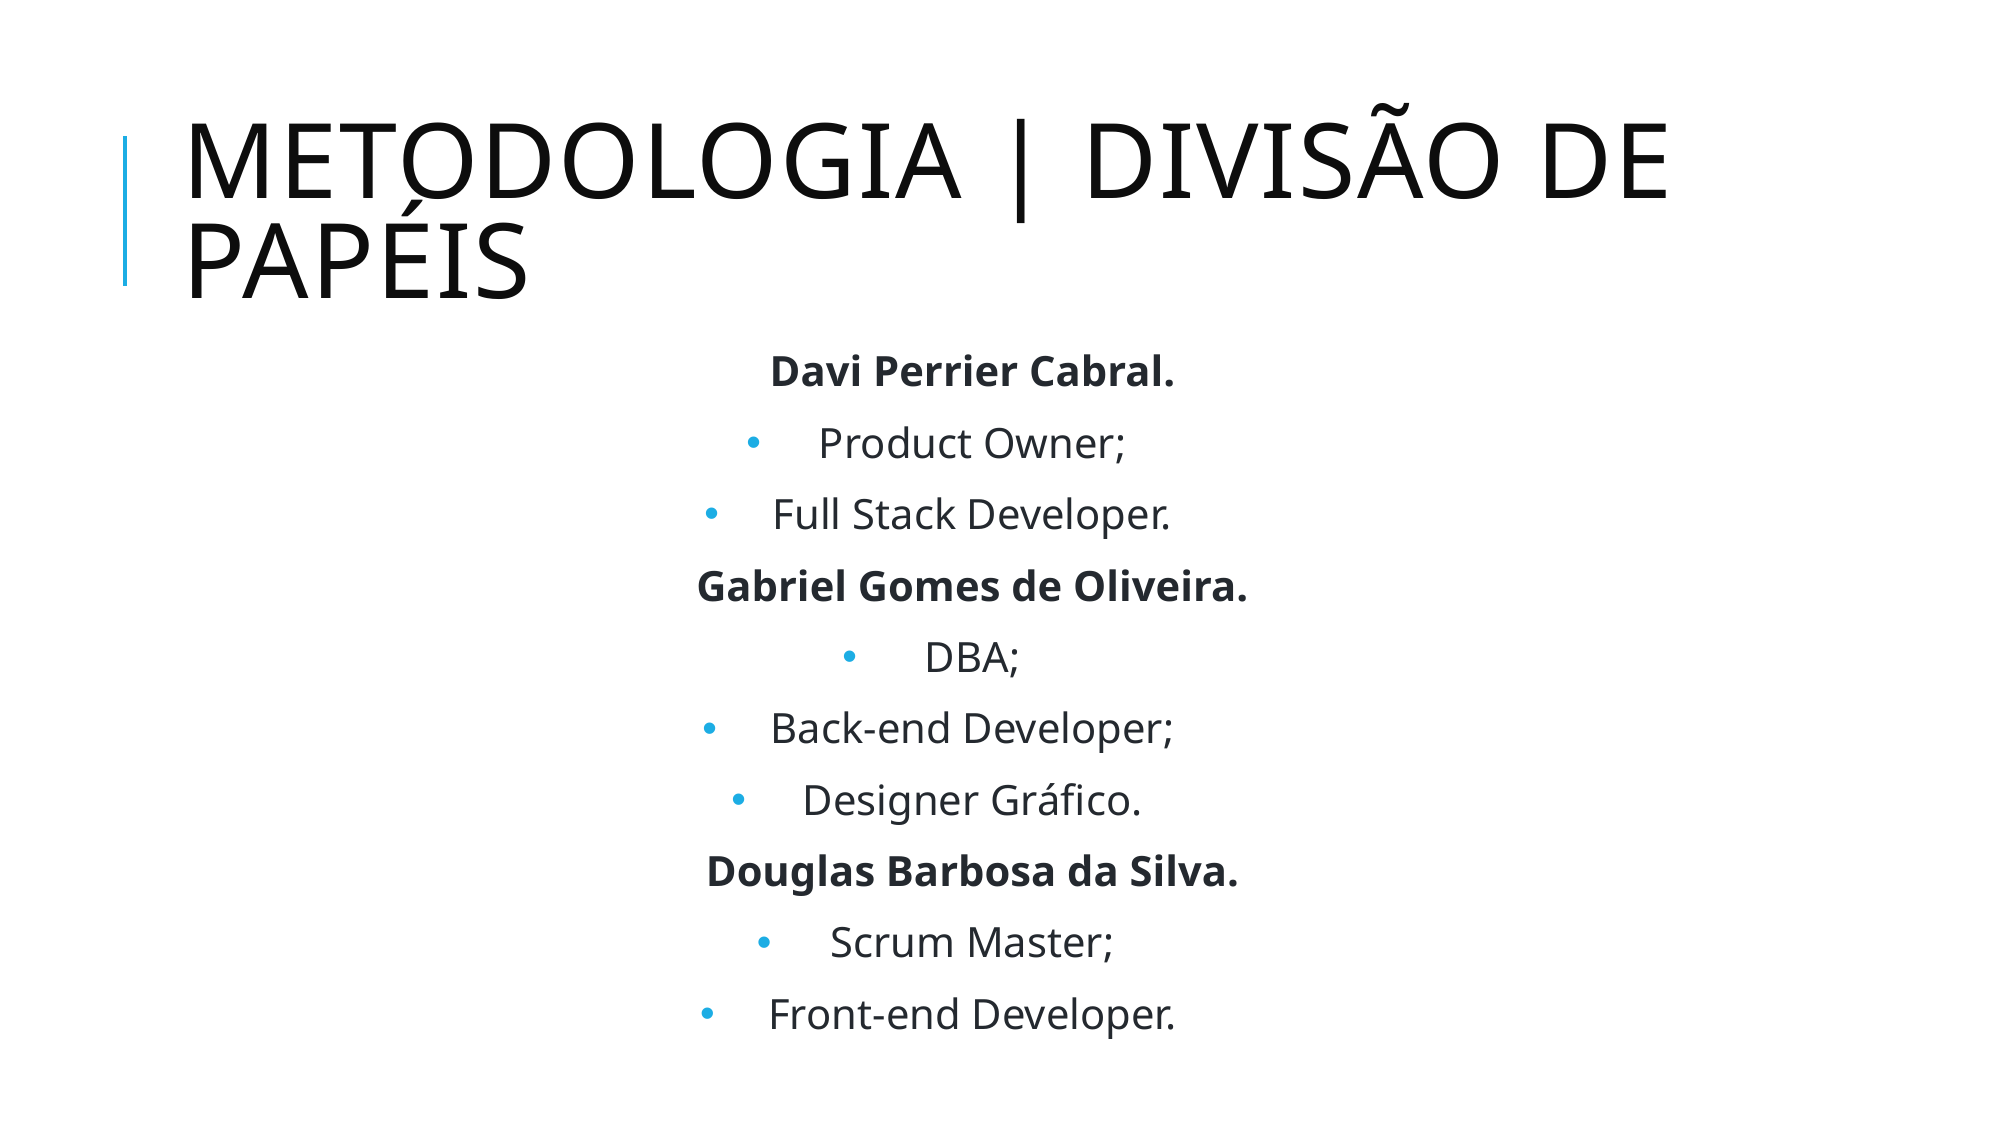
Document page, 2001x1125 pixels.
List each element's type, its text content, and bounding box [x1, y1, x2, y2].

title Metodologia | DIVISÃO DE PAPÉIS [168, 96, 1763, 342]
list Davi Perrier Cabral. Product Owner; Full Stack Developer. Gabriel Gomes de Oliveira. DBA; Back-end Developer; Designer Gráfico. Douglas Barbosa da Silva. Scrum Master; Front-end Developer. [168, 343, 1763, 1050]
